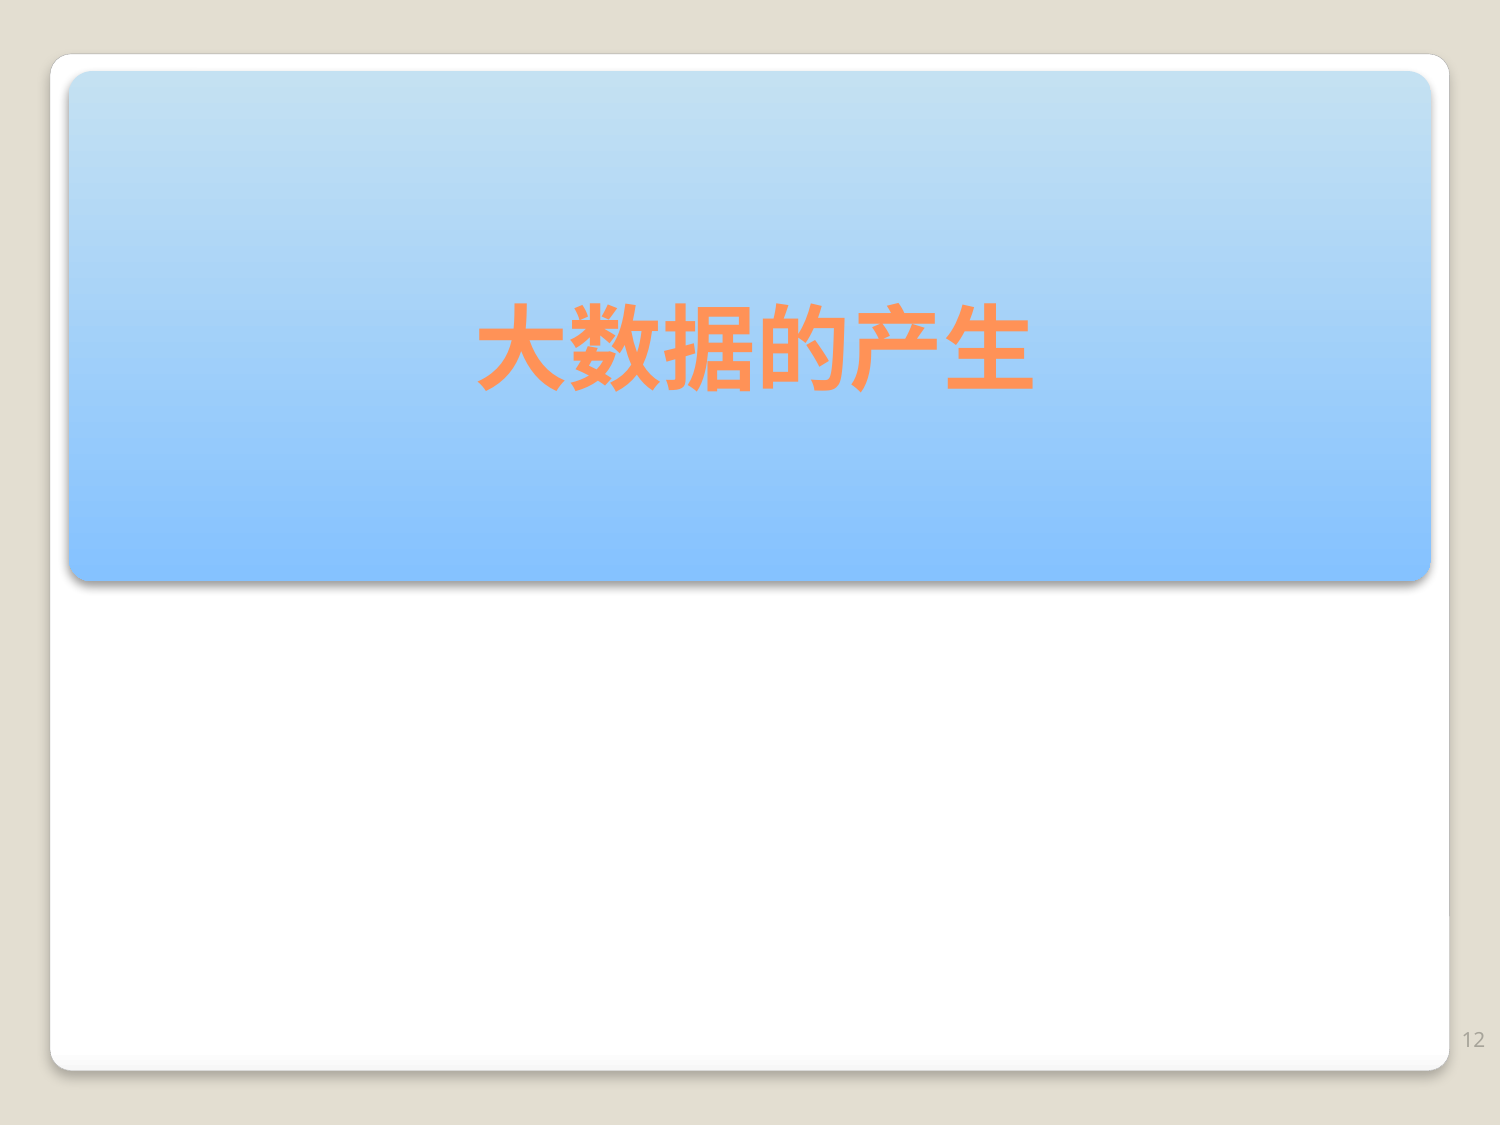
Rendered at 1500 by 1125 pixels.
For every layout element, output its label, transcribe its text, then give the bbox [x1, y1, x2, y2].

slide_number 12 [1425, 1002, 1500, 1063]
title 大数据的产生 [118, 210, 1394, 411]
